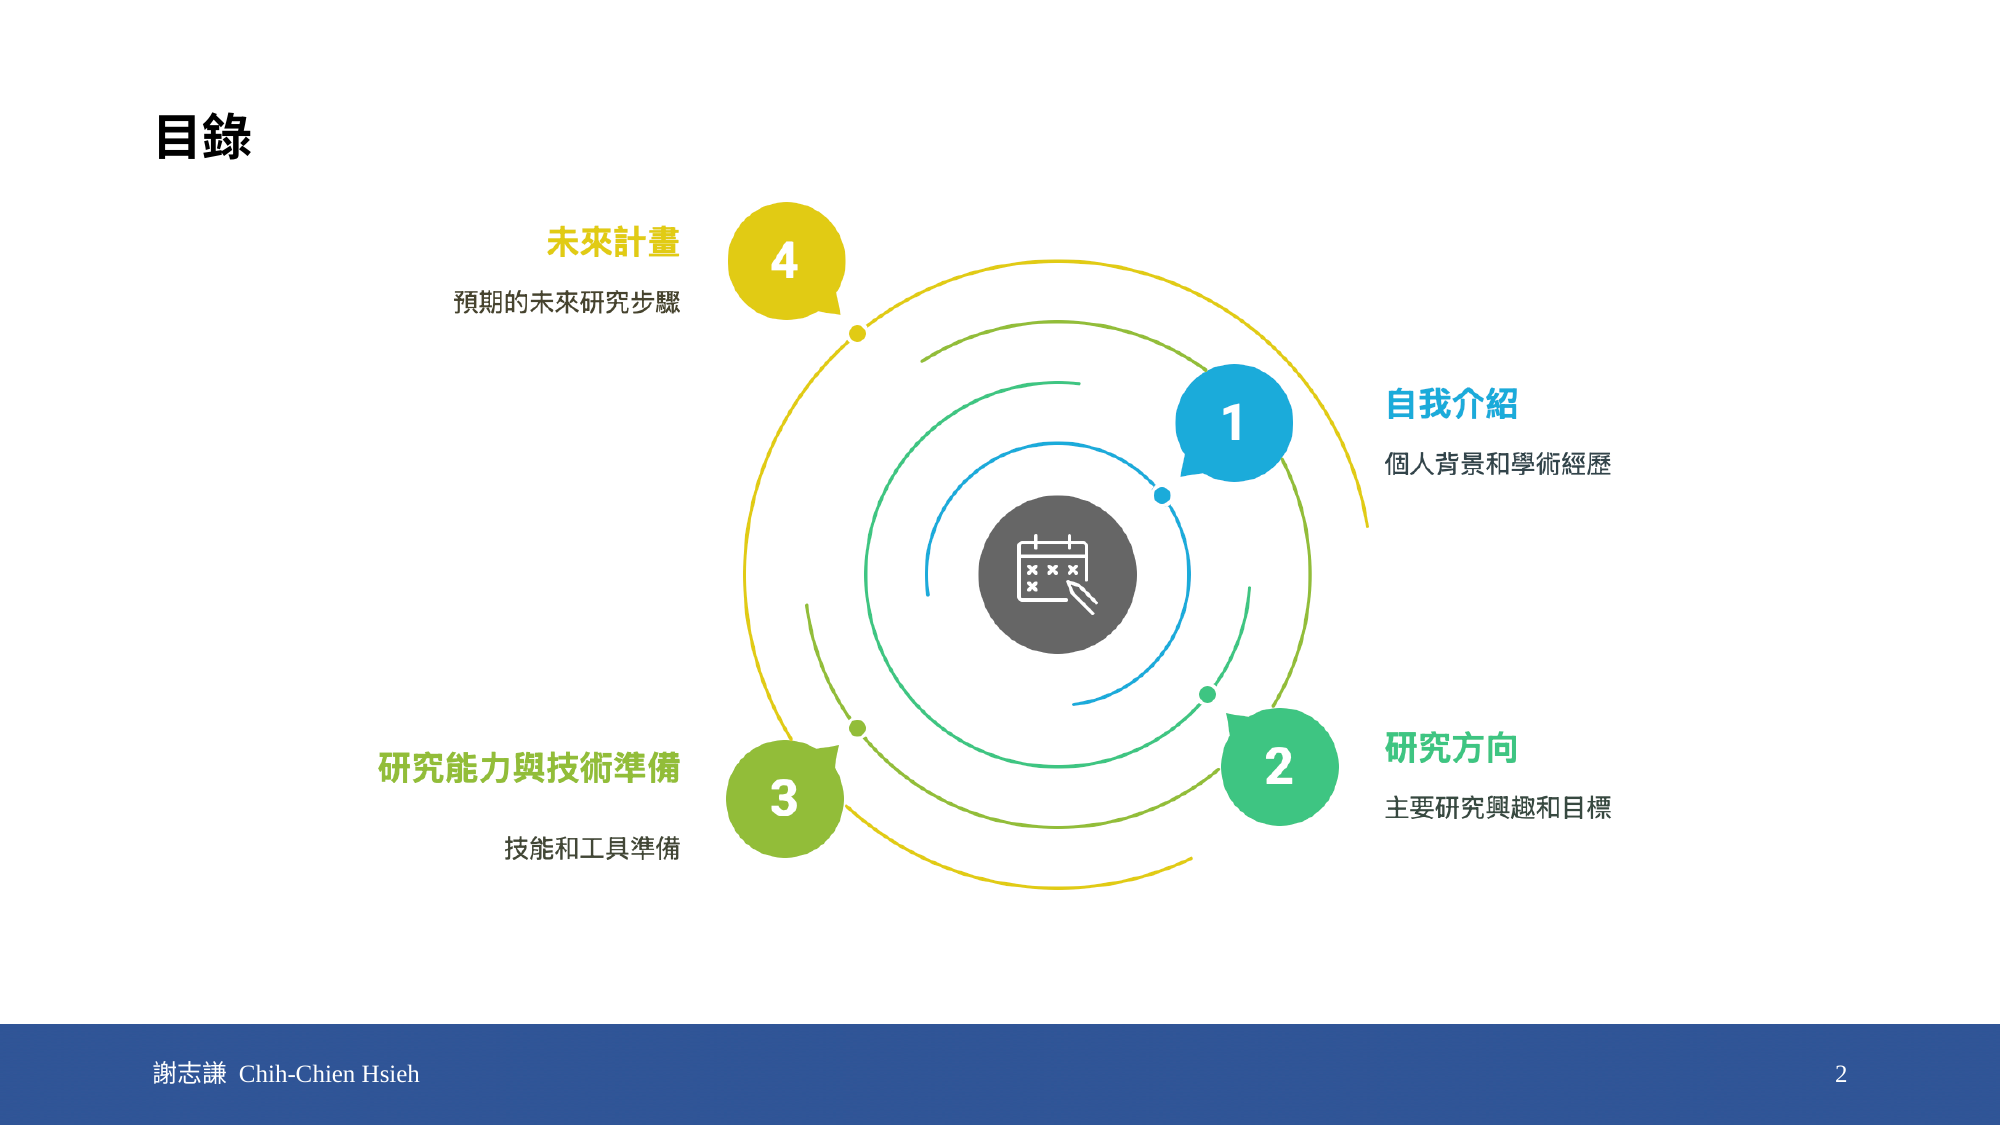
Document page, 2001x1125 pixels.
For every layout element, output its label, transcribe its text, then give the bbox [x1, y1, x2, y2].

slide_number 謝志謙 Chih-Chien Hsieh [137, 1042, 588, 1103]
picture [0, 1024, 2000, 1125]
slide_number 1 [1412, 1042, 1863, 1103]
picture [362, 163, 1638, 962]
title 目錄 [137, 59, 1863, 218]
